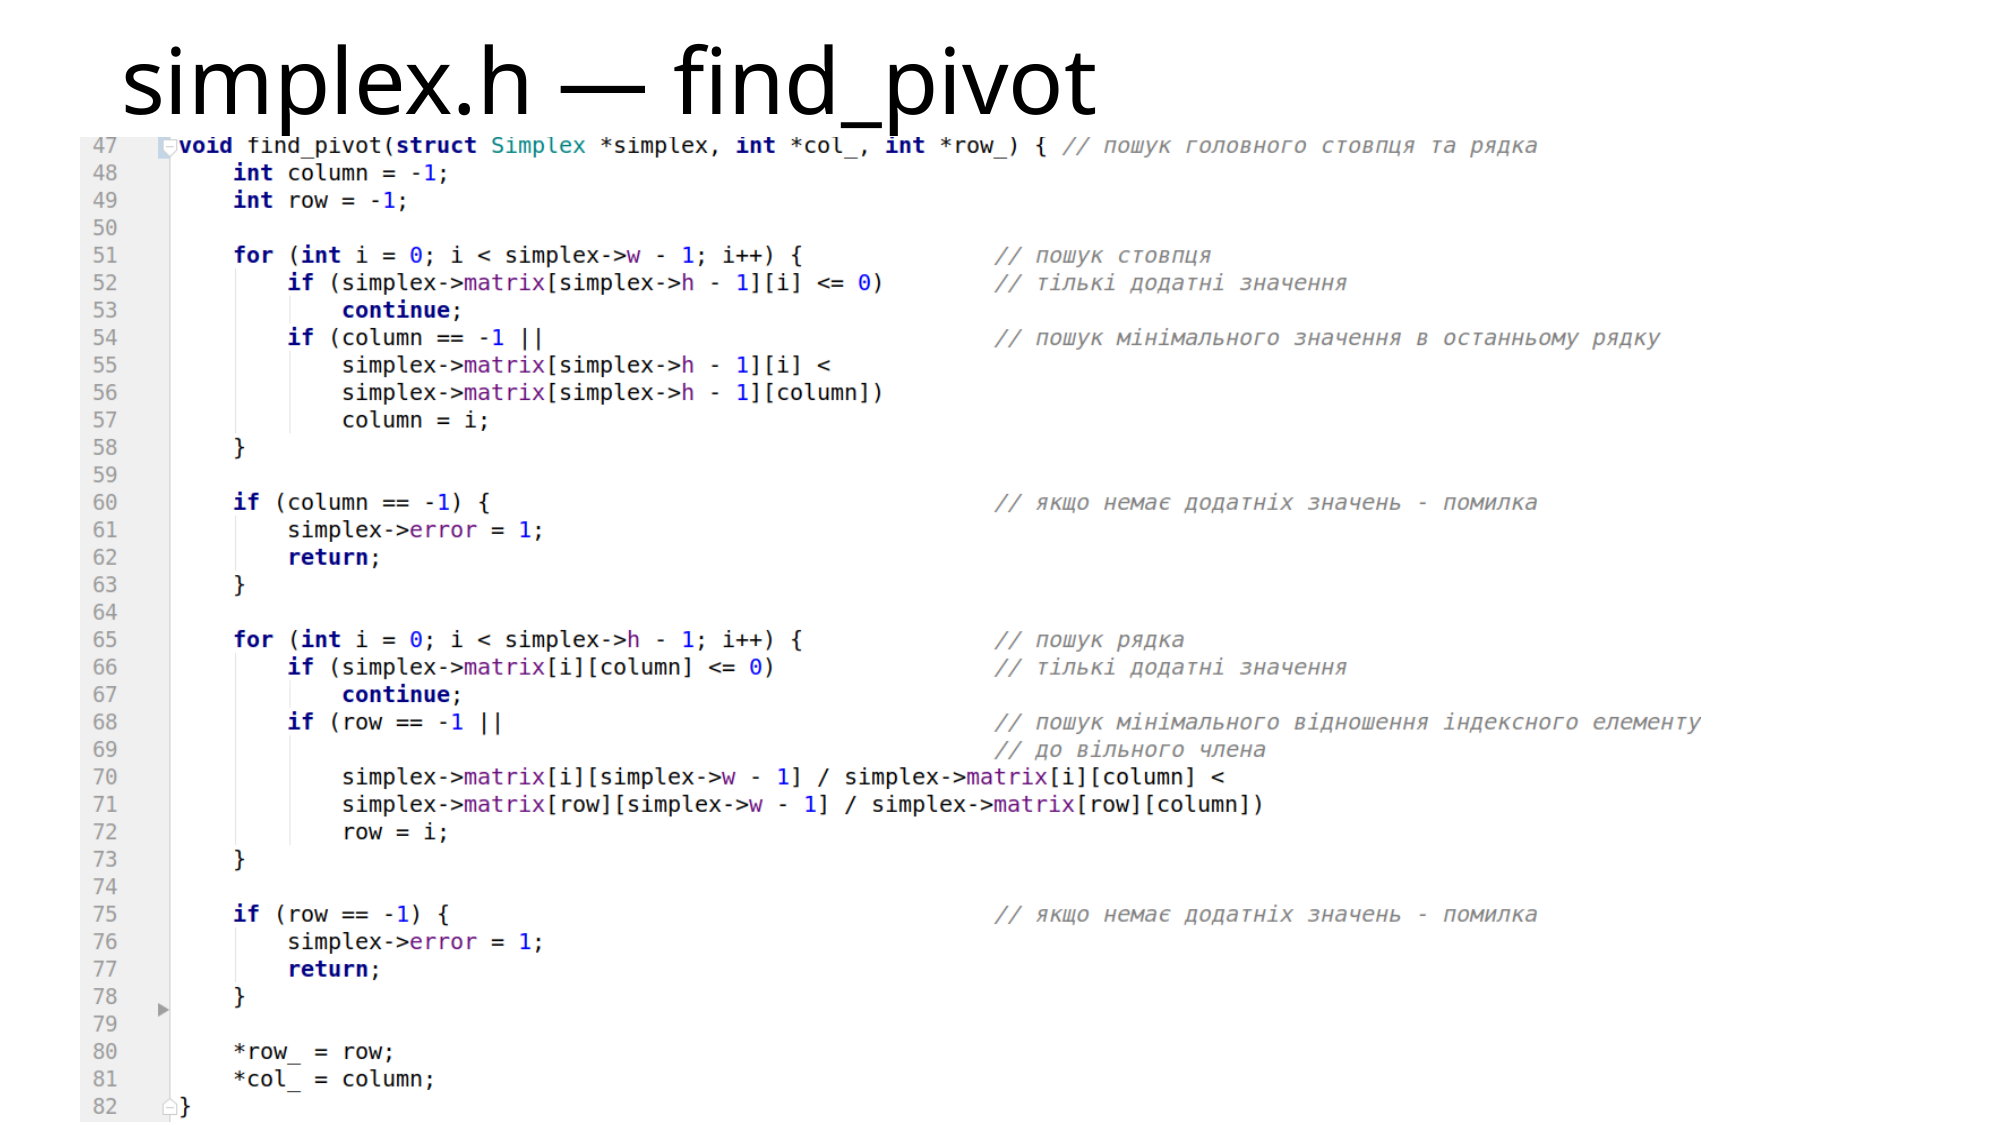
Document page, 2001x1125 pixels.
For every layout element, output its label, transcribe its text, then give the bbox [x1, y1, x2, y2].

picture [80, 137, 1701, 1123]
text_box simplex.h — find_pivot [106, 0, 1831, 194]
